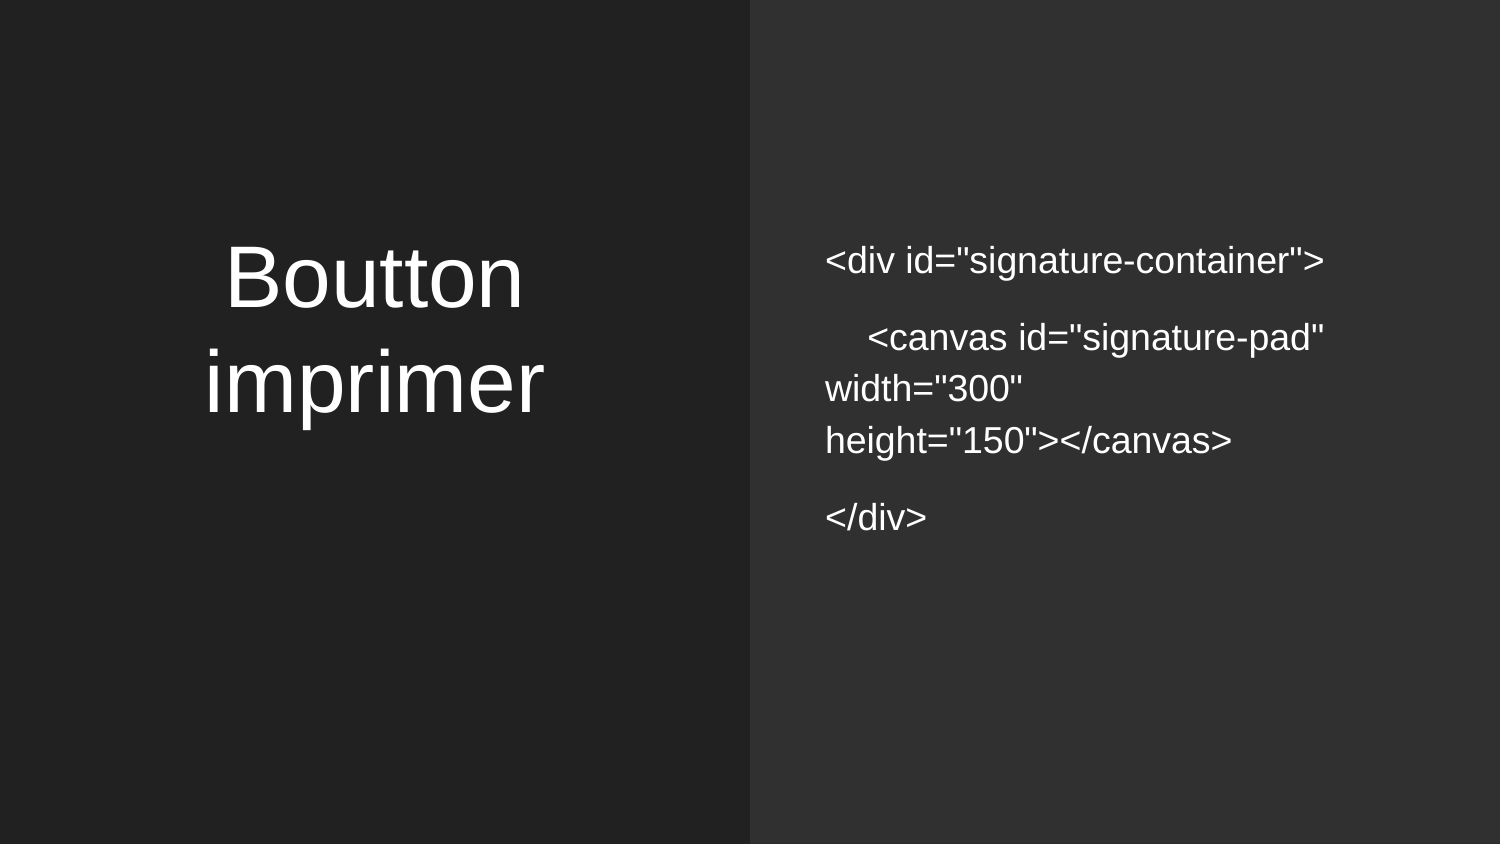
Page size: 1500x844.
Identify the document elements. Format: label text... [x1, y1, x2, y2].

list <div id="signature-container"> <canvas id="signature-pad" width="300" height="150"></canvas> </div> [810, 118, 1440, 725]
title Boutton imprimer [43, 202, 708, 446]
